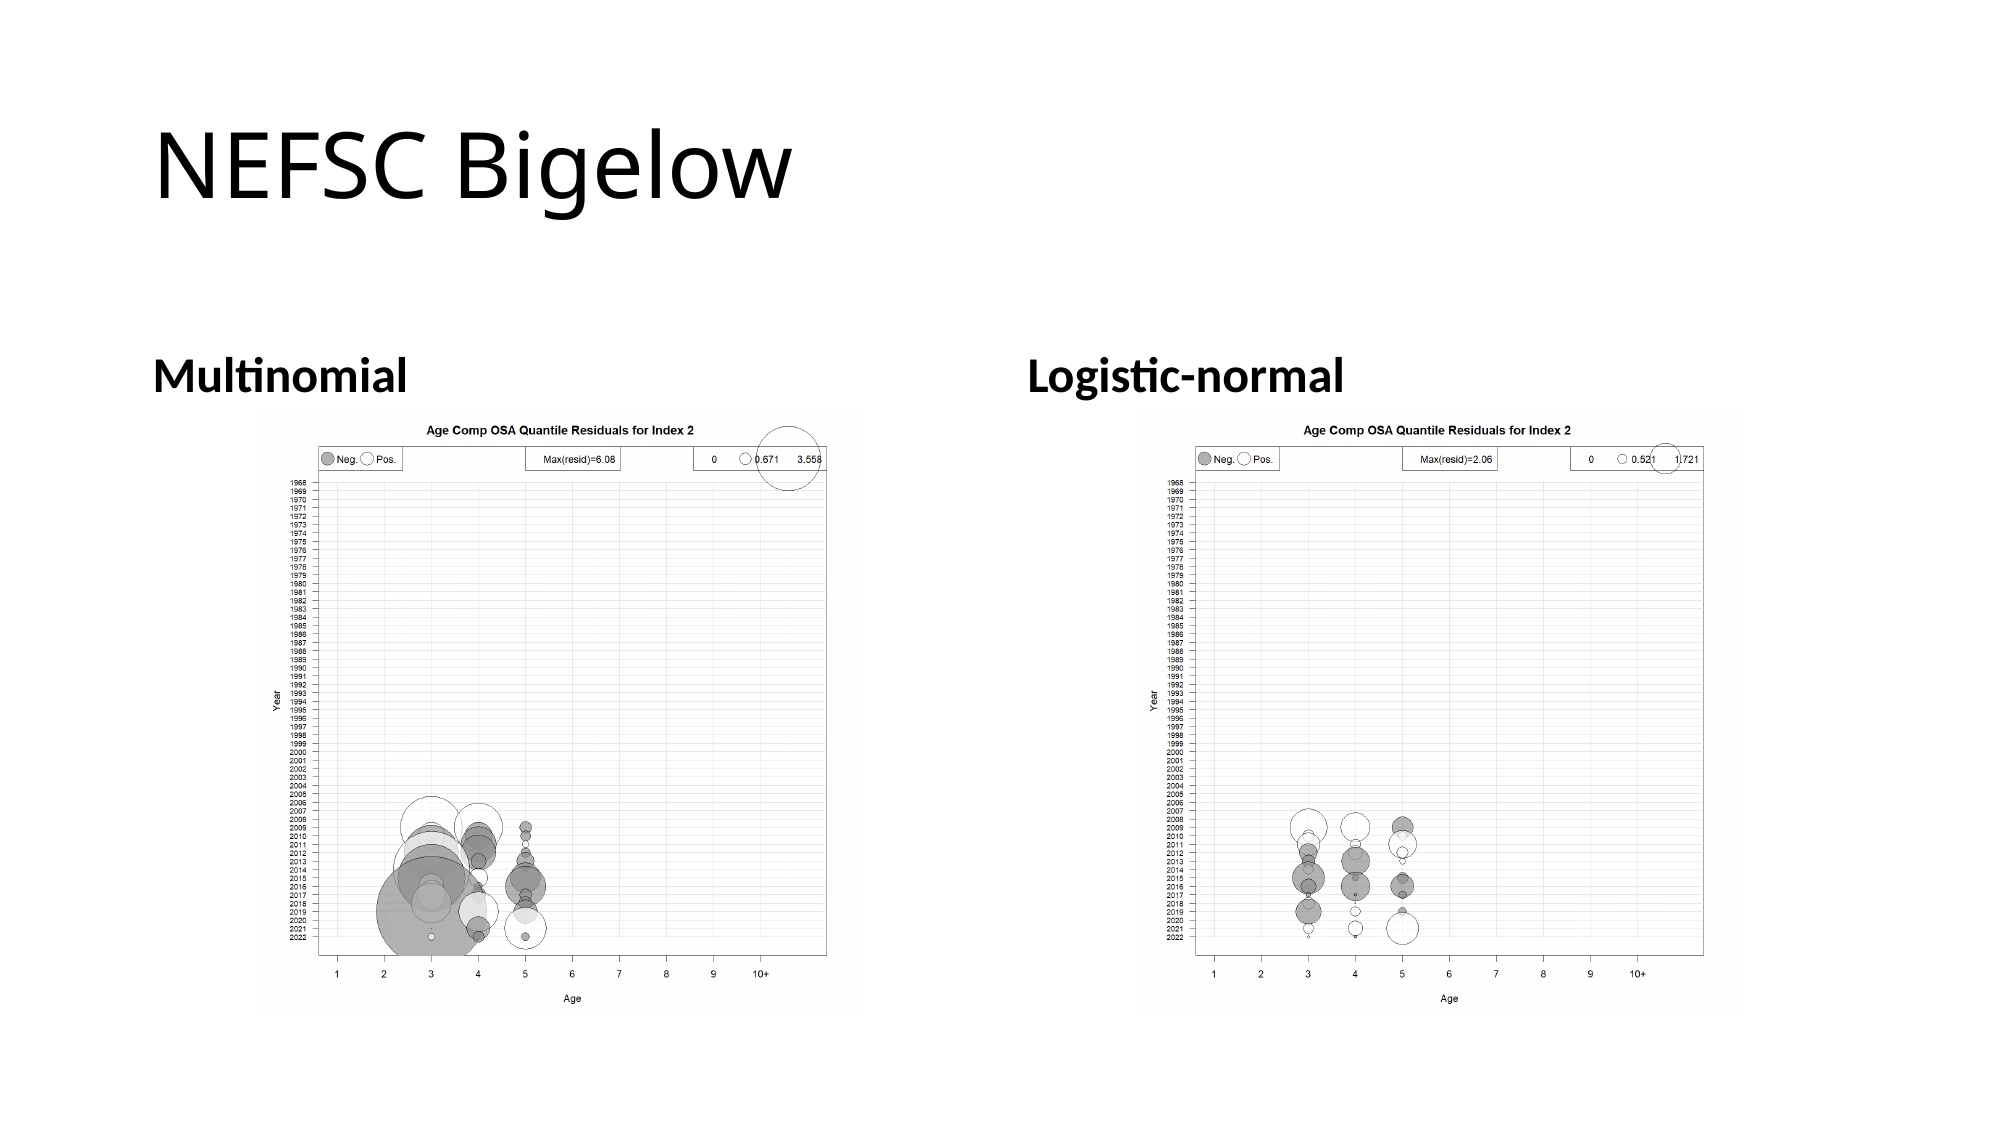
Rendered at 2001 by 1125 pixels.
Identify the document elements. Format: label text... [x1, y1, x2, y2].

title NEFSC Bigelow [137, 59, 1863, 278]
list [258, 410, 864, 1016]
list Multinomial [137, 275, 984, 411]
list Logistic-normal [1012, 275, 1863, 411]
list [1135, 410, 1740, 1016]
